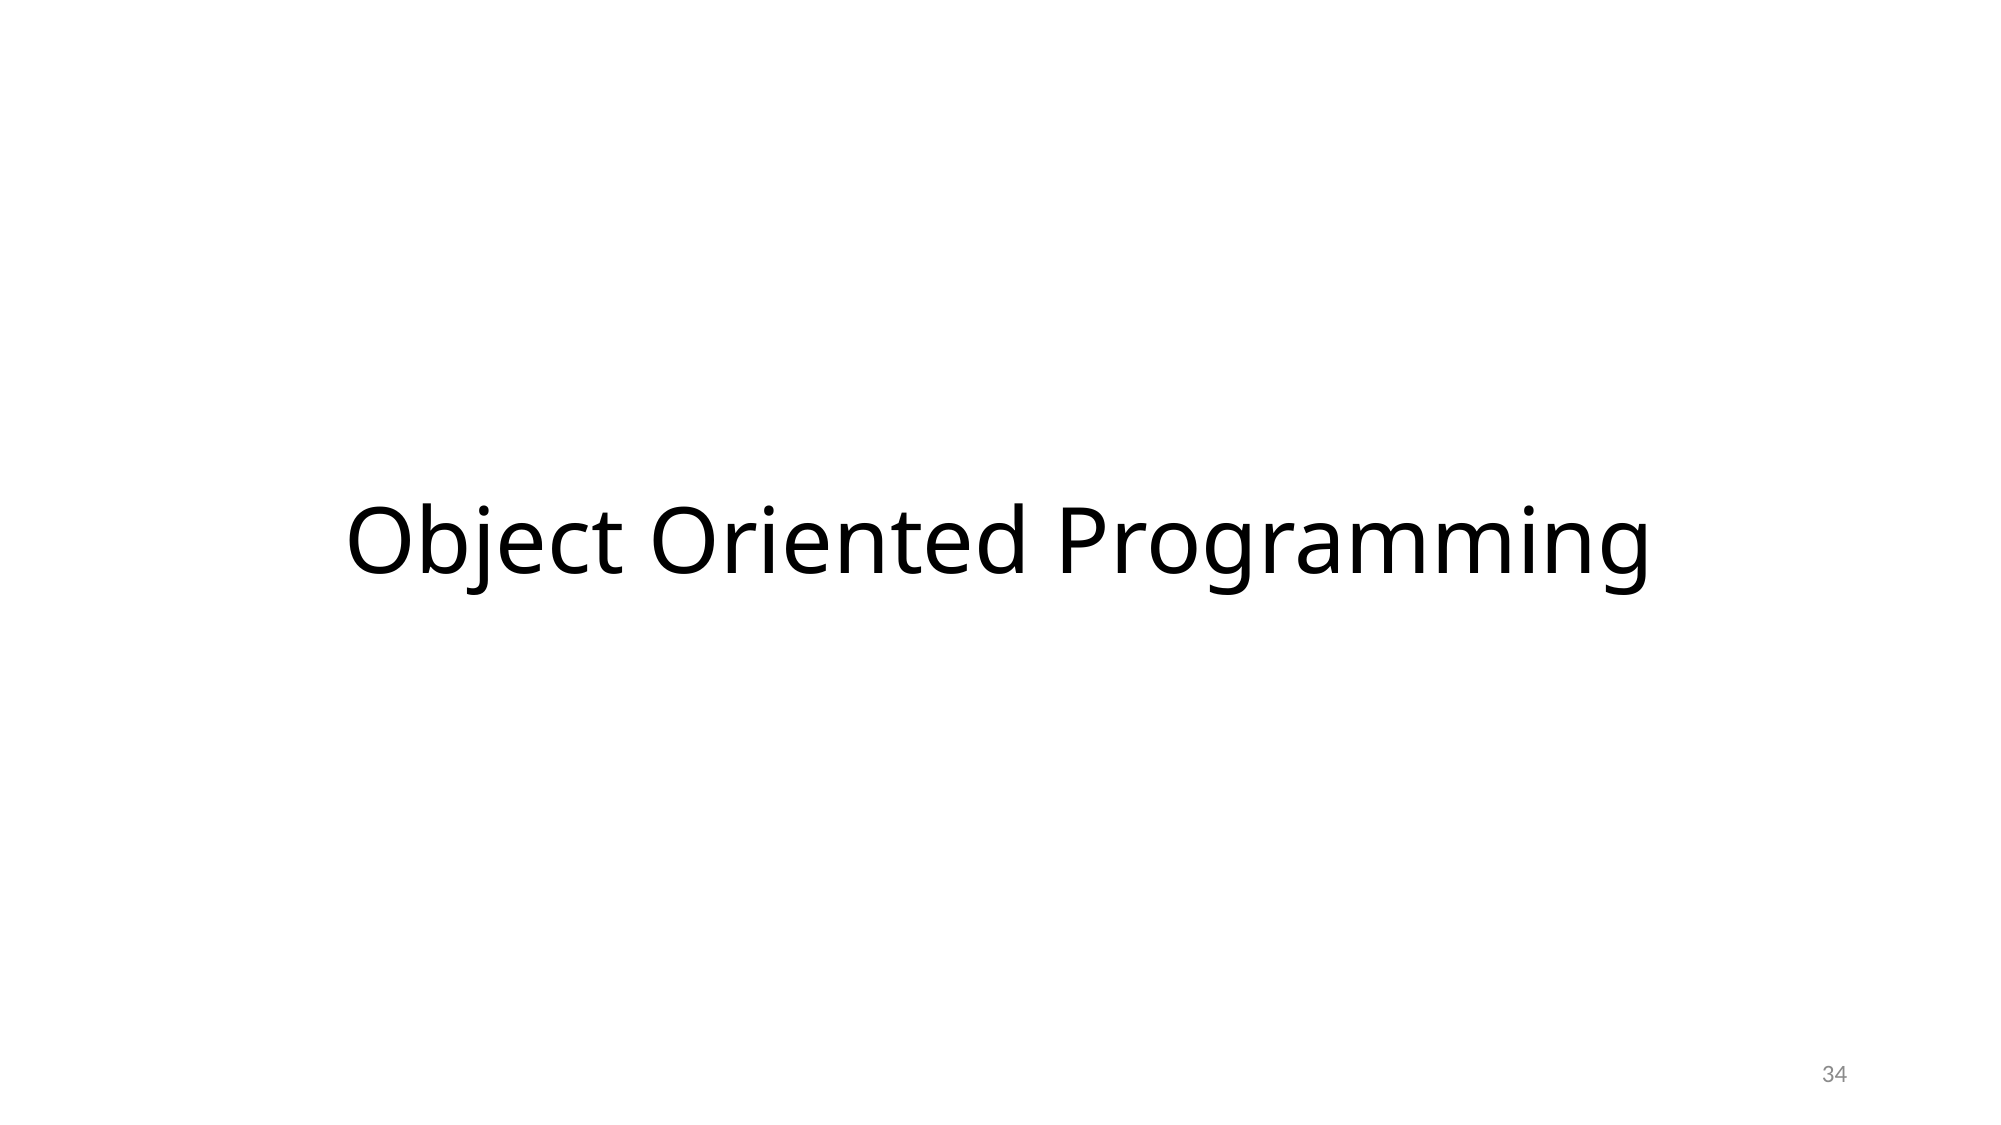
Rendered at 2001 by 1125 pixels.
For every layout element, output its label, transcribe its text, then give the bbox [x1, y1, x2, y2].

title Object Oriented Programming [324, 462, 1675, 625]
slide_number 34 [1412, 1042, 1863, 1103]
